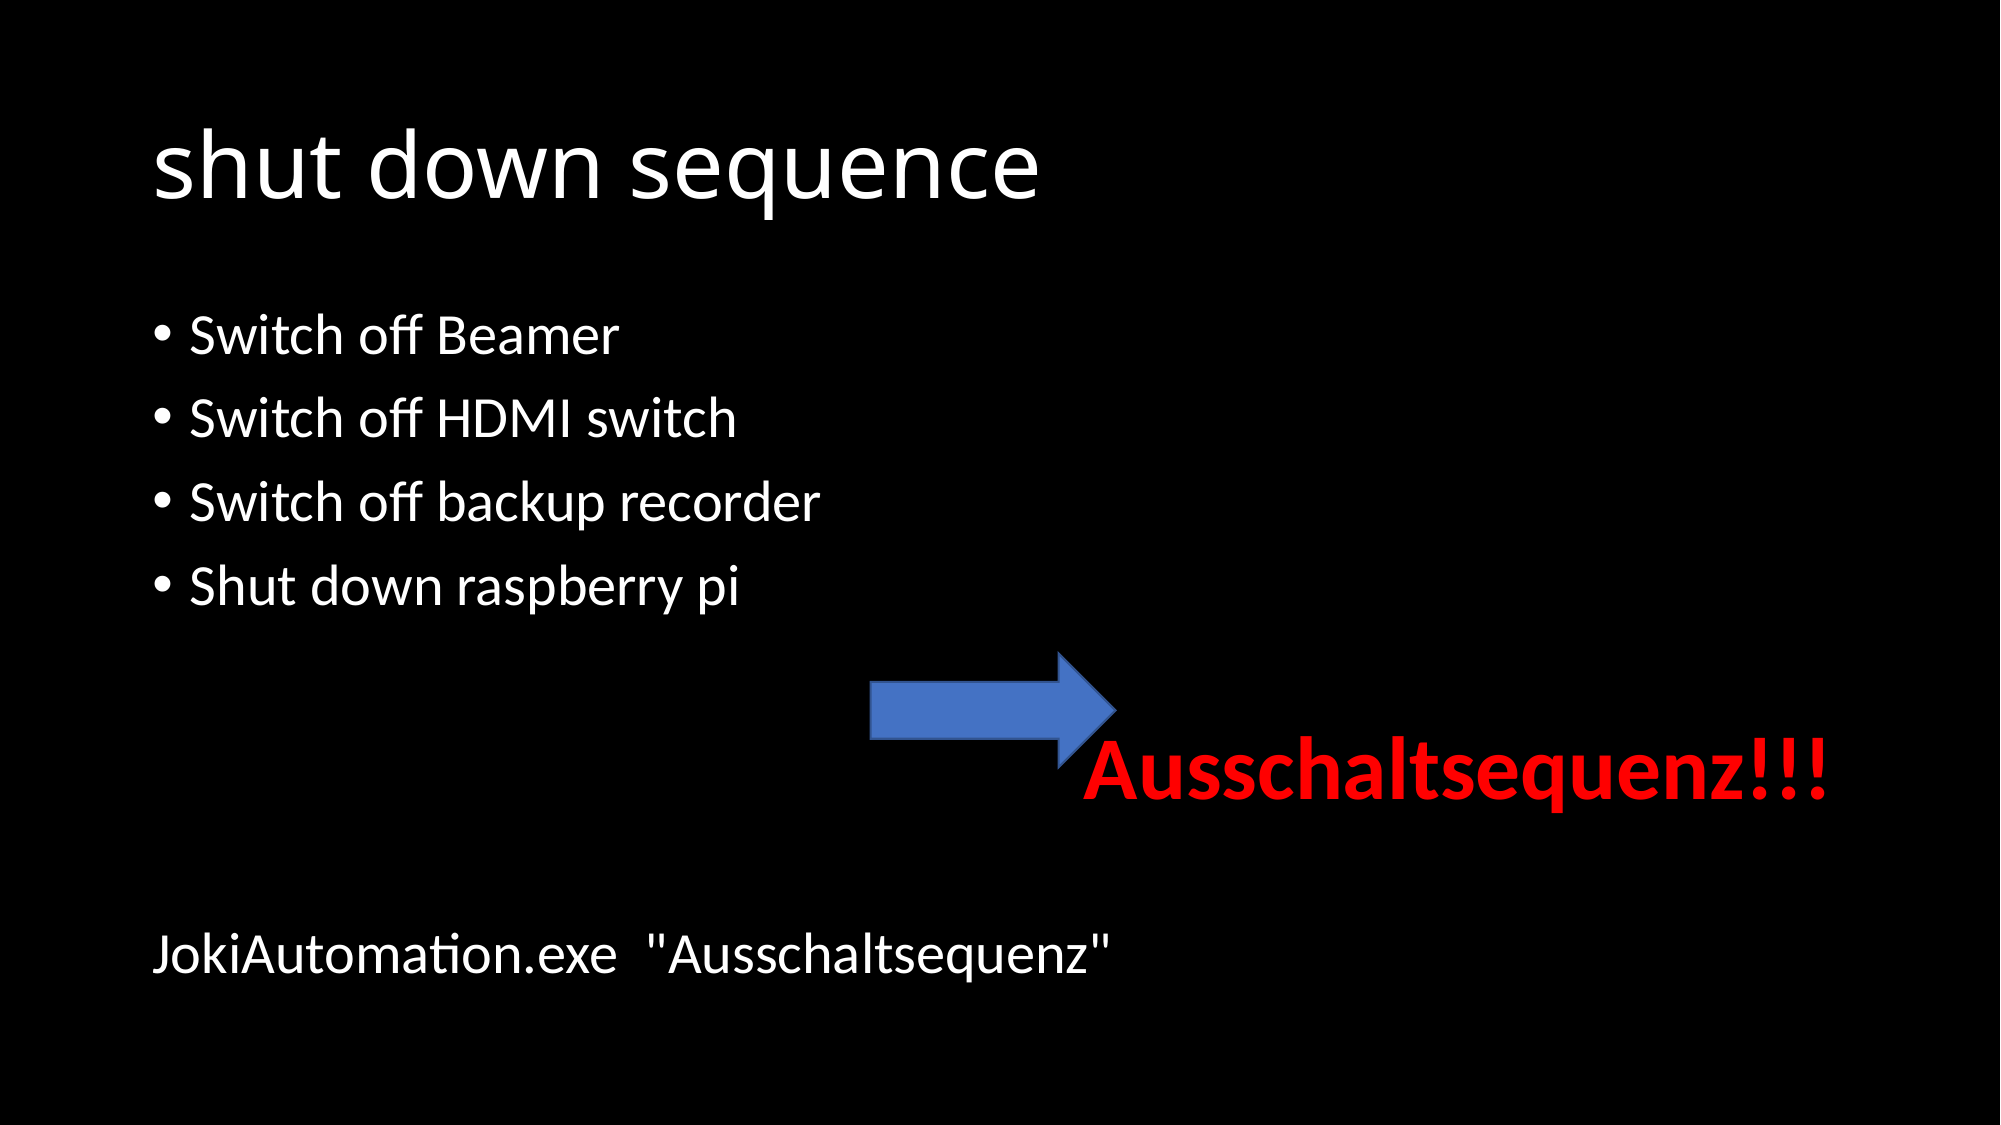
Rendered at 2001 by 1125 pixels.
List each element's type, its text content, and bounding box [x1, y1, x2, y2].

list Switch off Beamer Switch off HDMI switch Switch off backup recorder Shut down raspberry pi Ausschaltsequenz!!! JokiAutomation.exe "Ausschaltsequenz" [137, 296, 1863, 1011]
title shut down sequence [137, 59, 1863, 278]
text_box [869, 650, 1117, 770]
